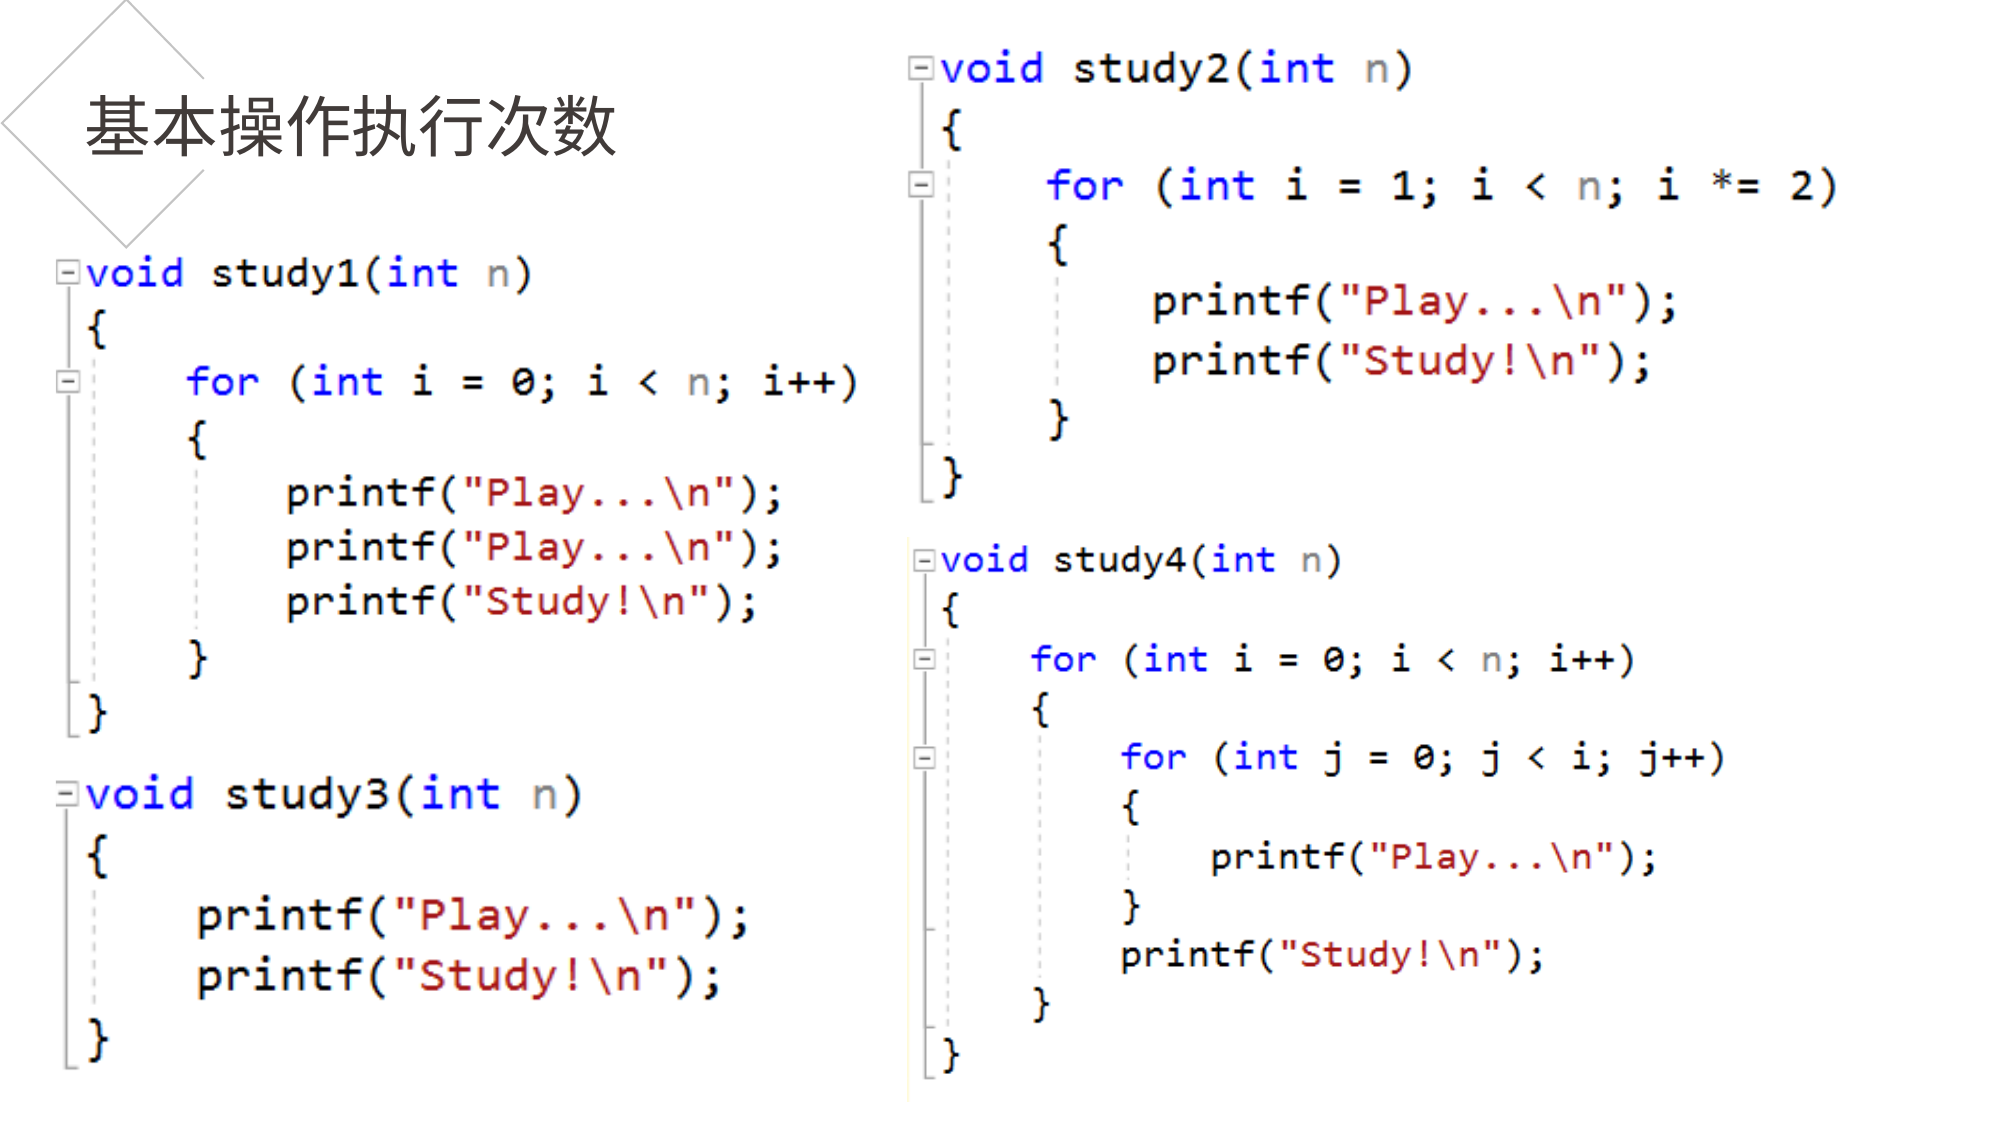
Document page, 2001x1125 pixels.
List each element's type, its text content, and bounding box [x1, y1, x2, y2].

text_box [0, 0, 205, 249]
picture [55, 39, 1865, 1102]
text_box 基本操作执行次数 [204, 77, 649, 172]
